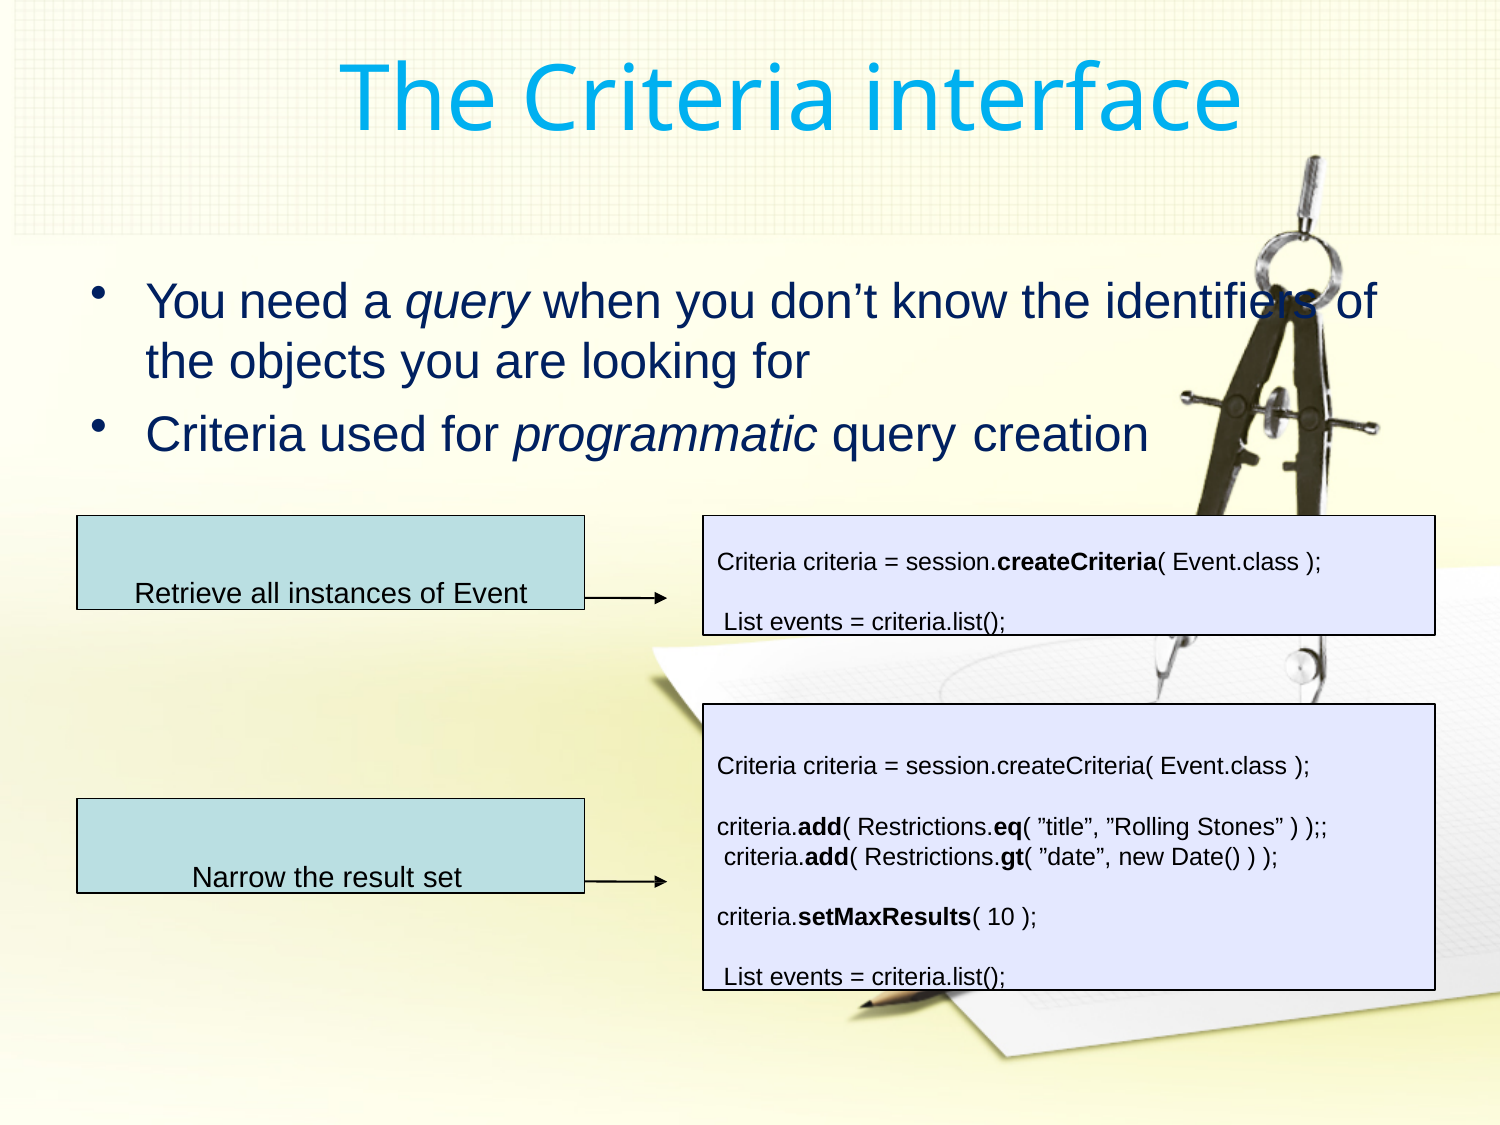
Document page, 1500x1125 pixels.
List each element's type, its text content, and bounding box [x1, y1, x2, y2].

text_box Retrieve all instances of Event [76, 515, 585, 610]
picture [0, 0, 1500, 1125]
text_box Criteria criteria = session.createCriteria( Event.class ); criteria.add( Restrictions.eq( ”title”, ”Rolling Stones” ) );; criteria.add( Restrictions.gt( ”date”, new Date() ) ); criteria.setMaxResults( 10 ); List events = criteria.list(); [702, 704, 1436, 991]
text_box You need a query when you don’t know the identifiers of the objects you are looking for Criteria used for programmatic query creation [87, 268, 1386, 462]
text_box Narrow the result set [76, 798, 585, 893]
text_box Criteria criteria = session.createCriteria( Event.class ); List events = criteria.list(); [702, 515, 1436, 636]
text_box [584, 875, 668, 888]
title The Criteria interface [0, 0, 1350, 188]
text_box [584, 591, 668, 605]
